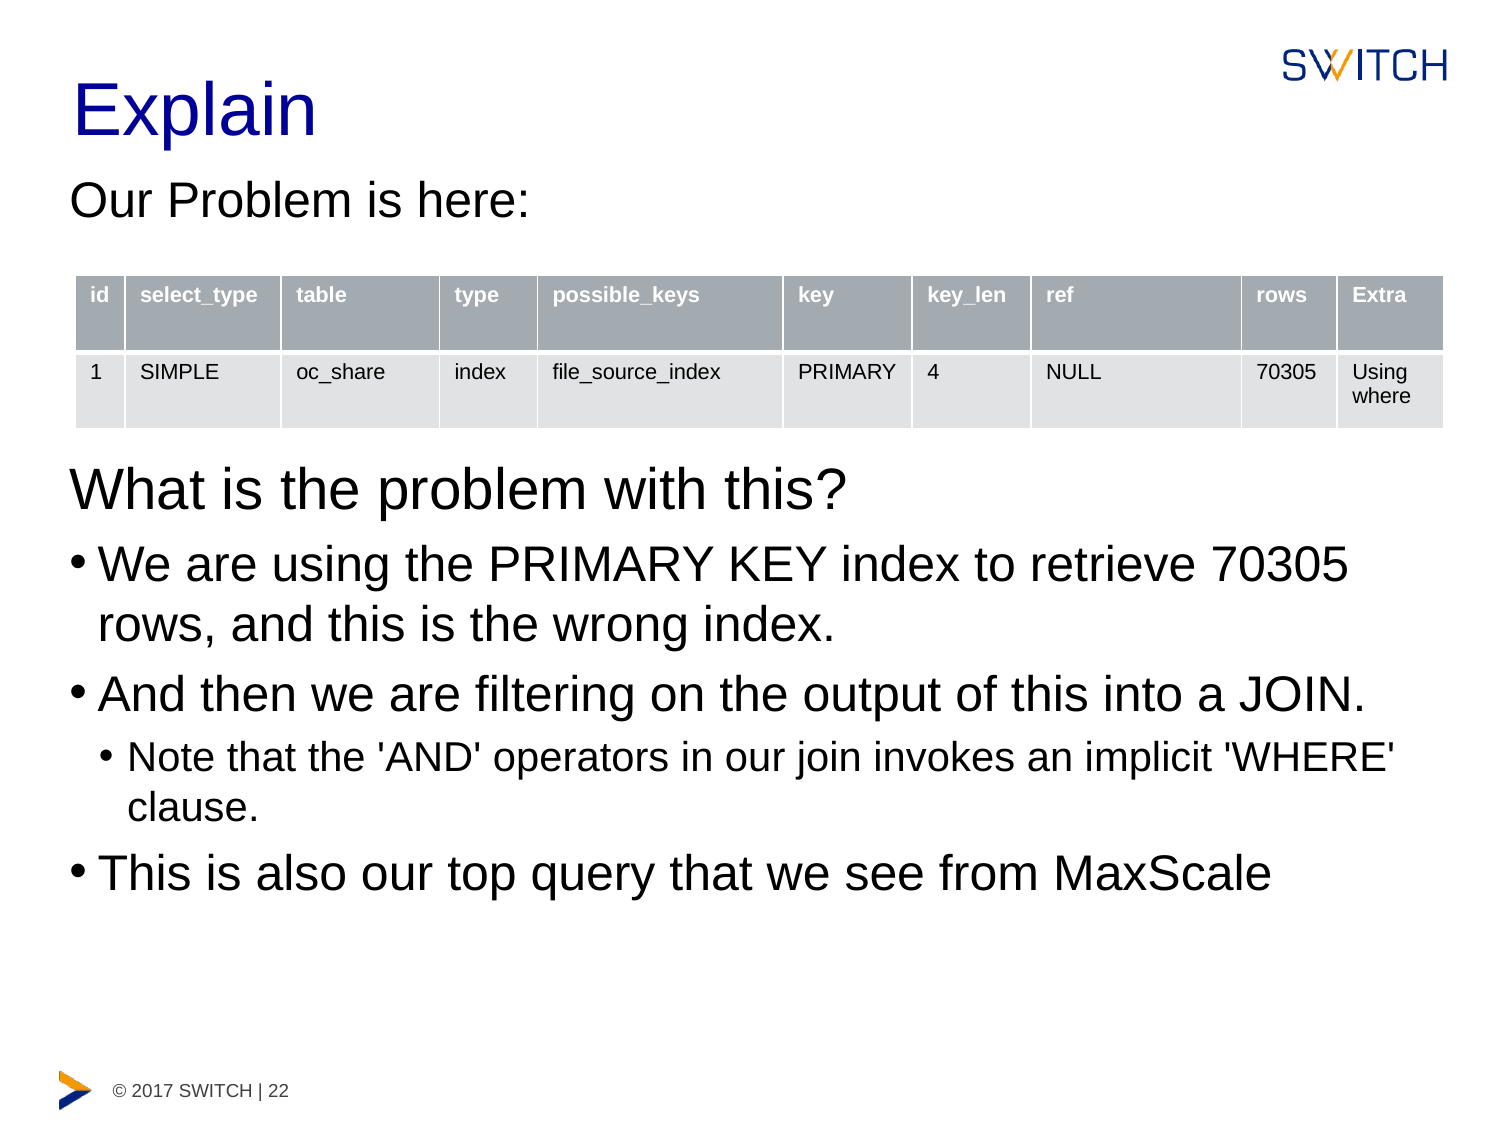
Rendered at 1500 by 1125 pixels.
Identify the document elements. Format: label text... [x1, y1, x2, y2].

list Our Problem is here: What is the problem with this? We are using the PRIMARY KEY index to retrieve 70305 rows, and this is the wrong index. And then we are filtering on the output of this into a JOIN. Note that the 'AND' operators in our join invokes an implicit 'WHERE' clause. This is also our top query that we see from MaxScale [54, 159, 1444, 1018]
table_header type [440, 276, 537, 350]
table_header key_len [913, 276, 1030, 350]
table_cell 70305 [1242, 355, 1336, 428]
table_cell NULL [1032, 355, 1241, 428]
table_header select_type [126, 276, 280, 350]
table_cell Using where [1338, 355, 1443, 428]
table_header ref [1032, 276, 1241, 350]
table_cell 4 [913, 355, 1030, 428]
table_header key [784, 276, 911, 350]
table_header Extra [1338, 276, 1443, 350]
table_header rows [1242, 276, 1336, 350]
title Explain [57, 48, 1264, 162]
table_header possible_keys [538, 276, 782, 350]
table_cell SIMPLE [126, 355, 280, 428]
table_cell file_source_index [538, 355, 782, 428]
table_header id [76, 276, 124, 350]
table_cell 1 [76, 355, 124, 428]
table_header table [282, 276, 439, 350]
table_cell PRIMARY [784, 355, 911, 428]
table_cell oc_share [282, 355, 439, 428]
table_cell index [440, 355, 537, 428]
